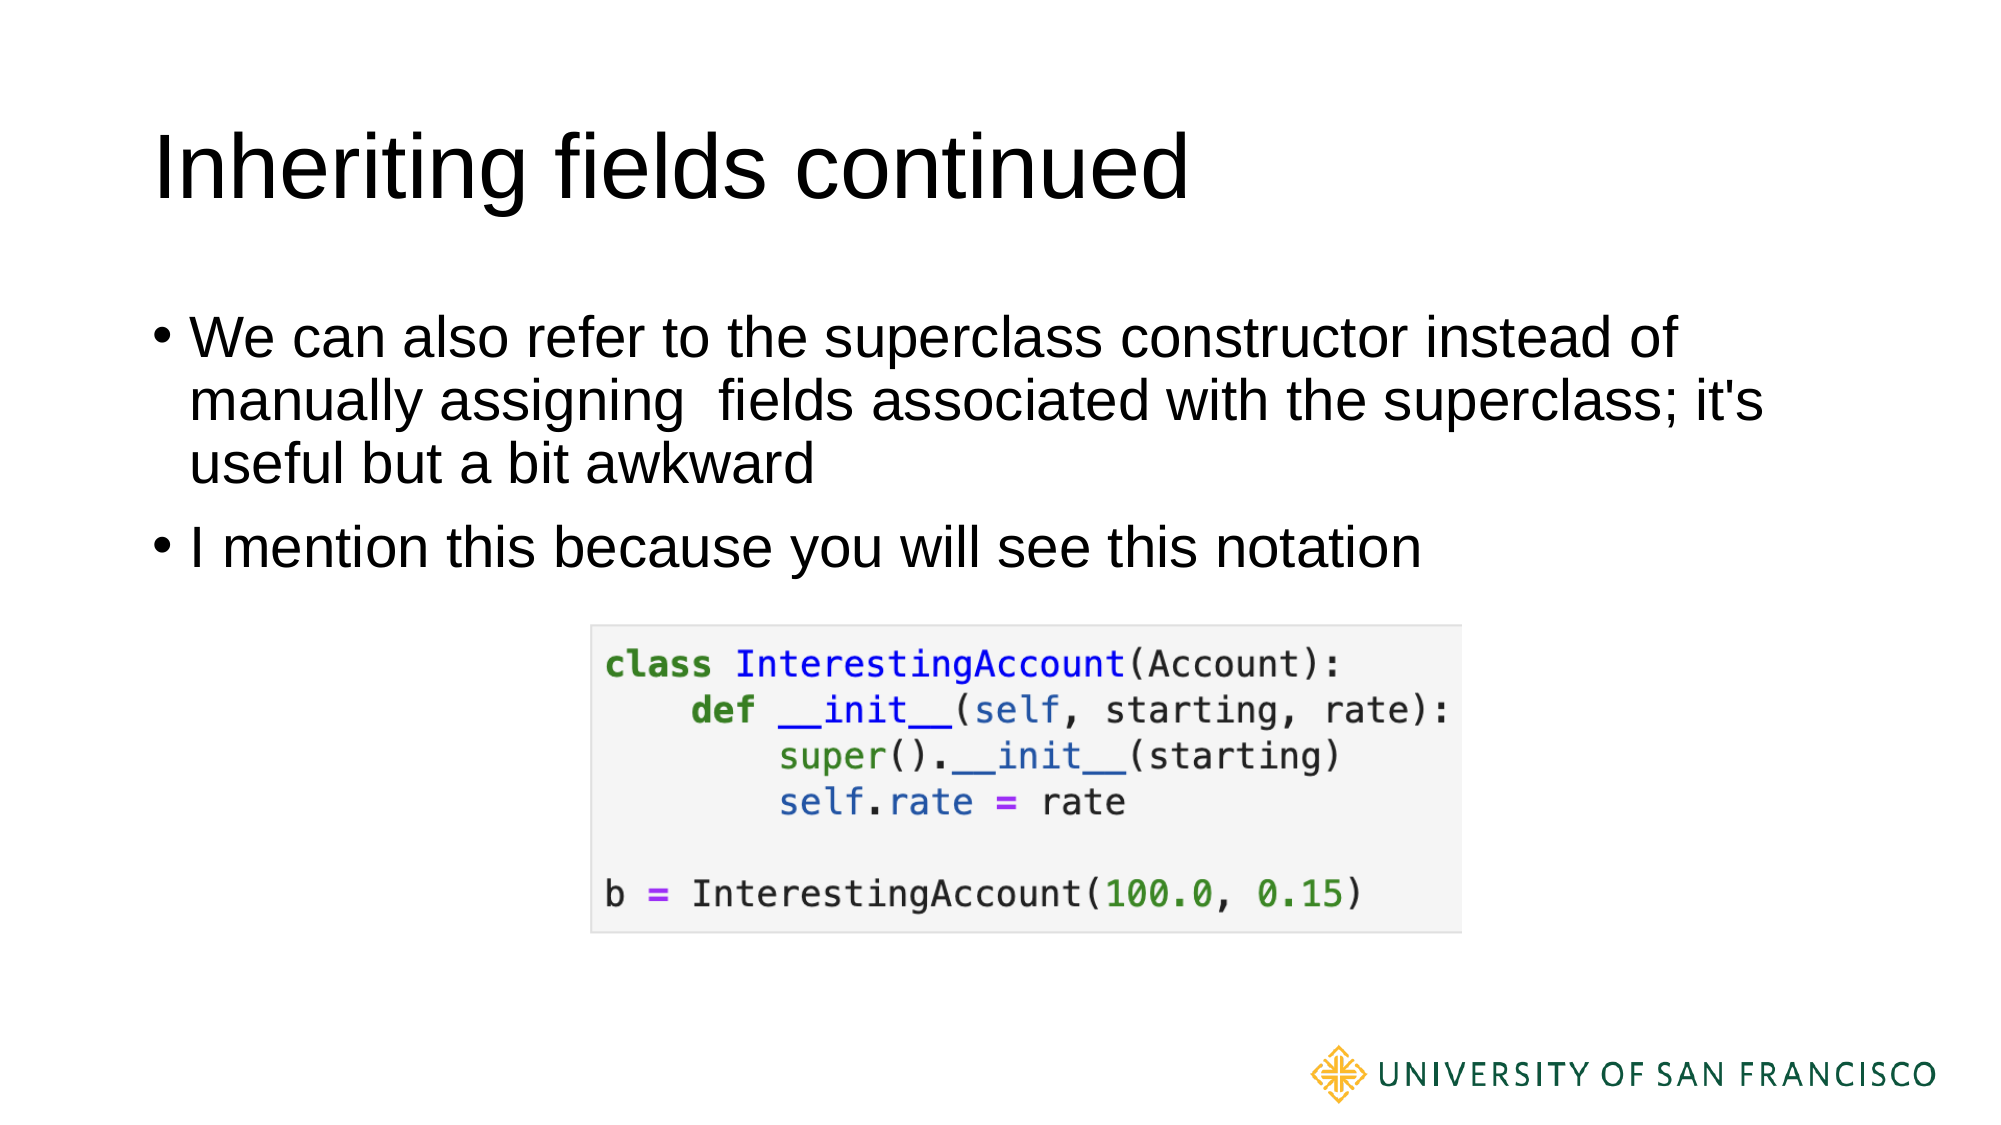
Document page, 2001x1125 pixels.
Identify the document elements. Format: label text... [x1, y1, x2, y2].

title Inheriting fields continued [137, 59, 1863, 278]
list We can also refer to the superclass constructor instead of manually assigning fields associated with the superclass; it's useful but a bit awkward I mention this because you will see this notation [137, 299, 1863, 1014]
picture [586, 616, 1462, 946]
